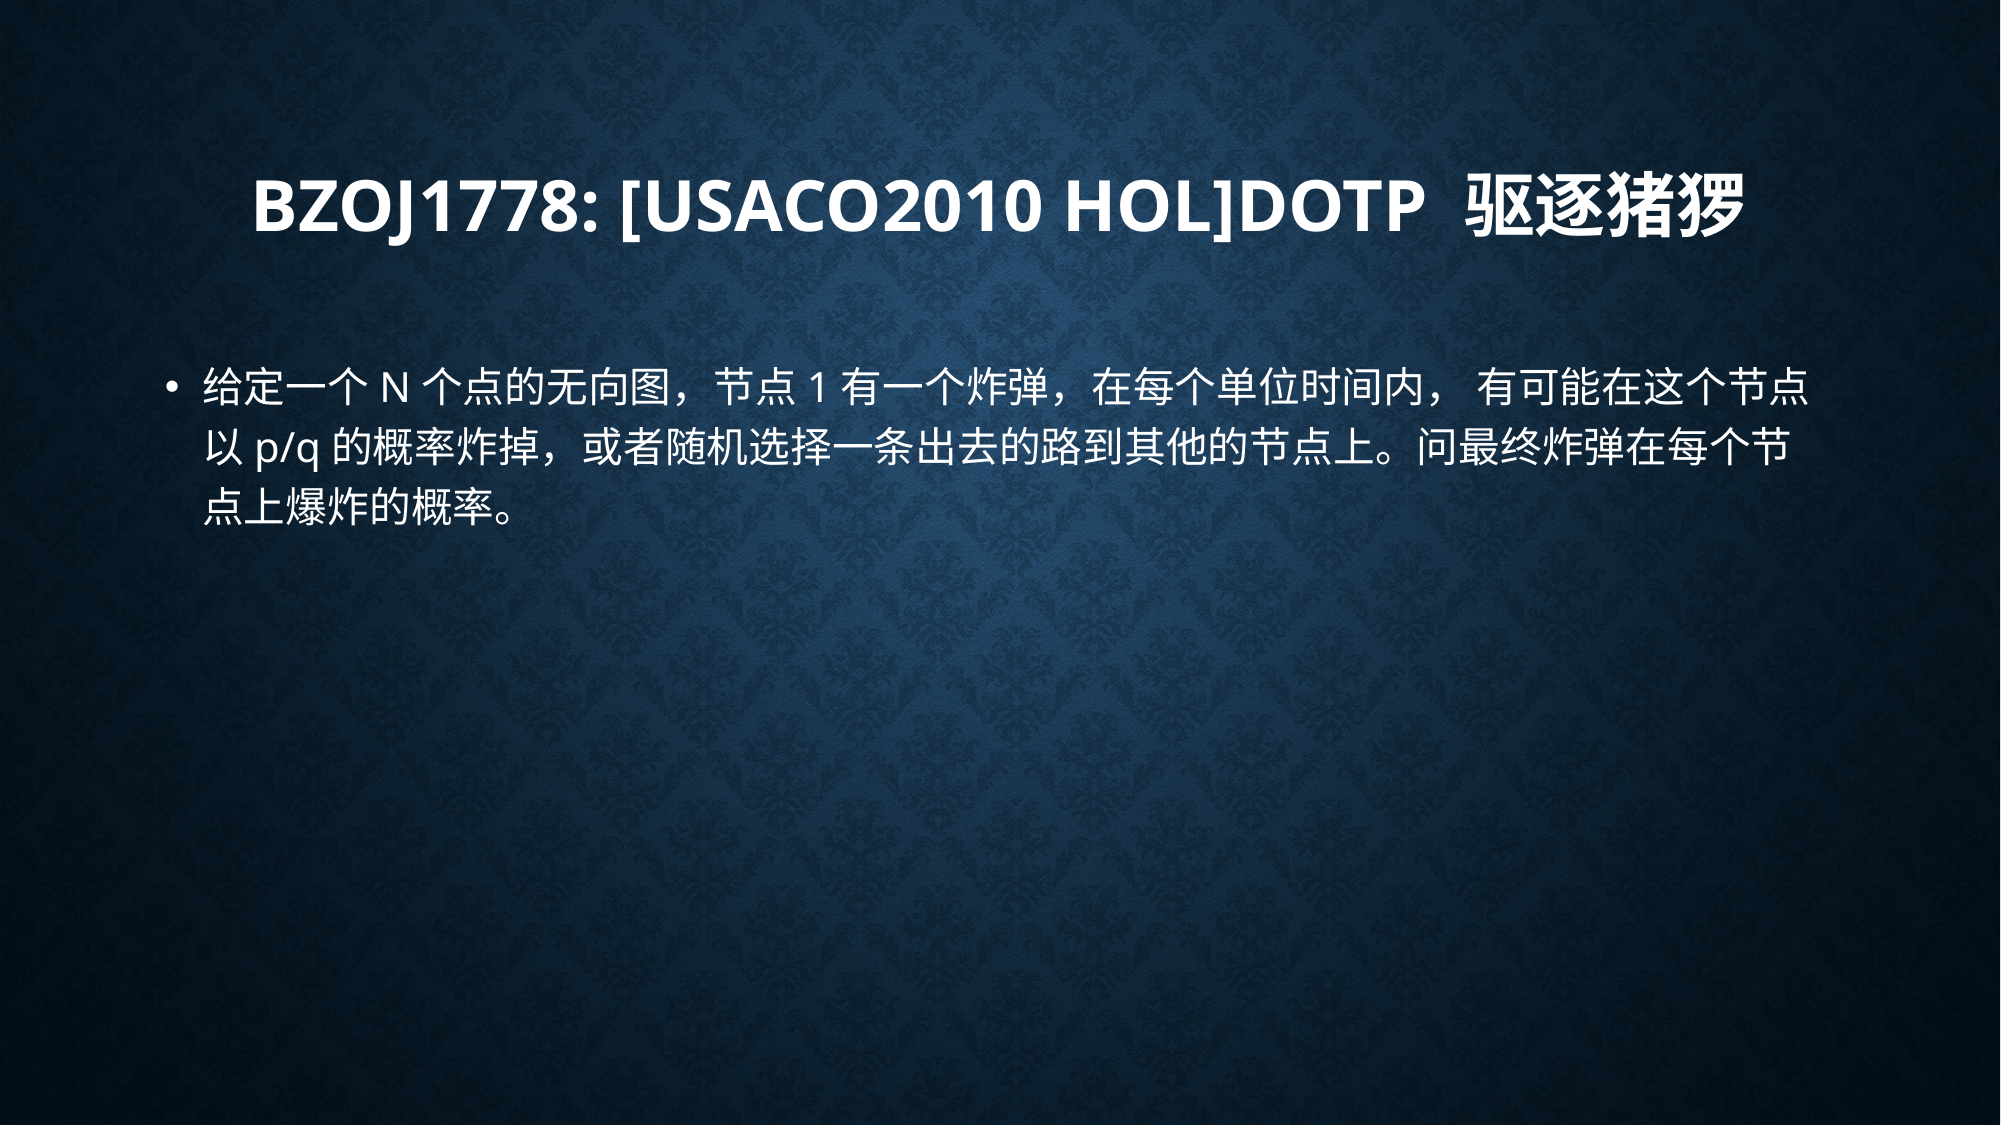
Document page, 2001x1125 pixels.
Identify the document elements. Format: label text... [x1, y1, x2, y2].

title BZOJ1778: [Usaco2010 Hol]Dotp 驱逐猪猡 [149, 99, 1849, 318]
list 给定一个N个点的无向图，节点1有一个炸弹，在每个单位时间内， 有可能在这个节点以p/q的概率炸掉，或者随机选择一条出去的路到其他的节点上。问最终炸弹在每个节点上爆炸的概率。 [149, 343, 1849, 950]
